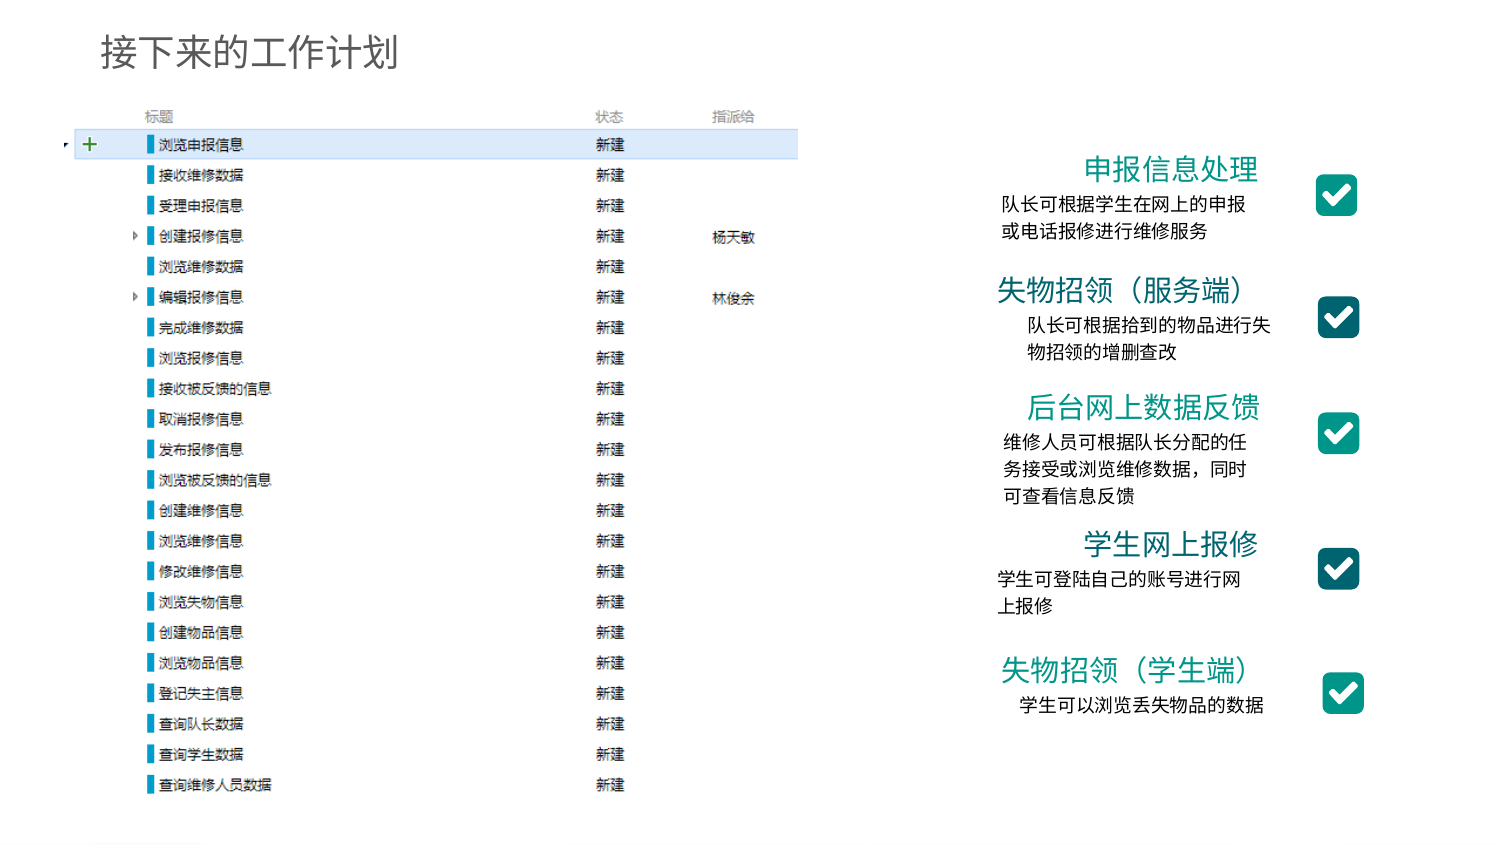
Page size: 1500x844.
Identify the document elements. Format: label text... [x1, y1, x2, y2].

picture [64, 102, 798, 809]
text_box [996, 270, 1360, 370]
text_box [998, 388, 1360, 488]
text_box 接下来的工作计划 [100, 20, 450, 83]
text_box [1001, 650, 1365, 750]
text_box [996, 524, 1360, 624]
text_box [996, 149, 1358, 249]
